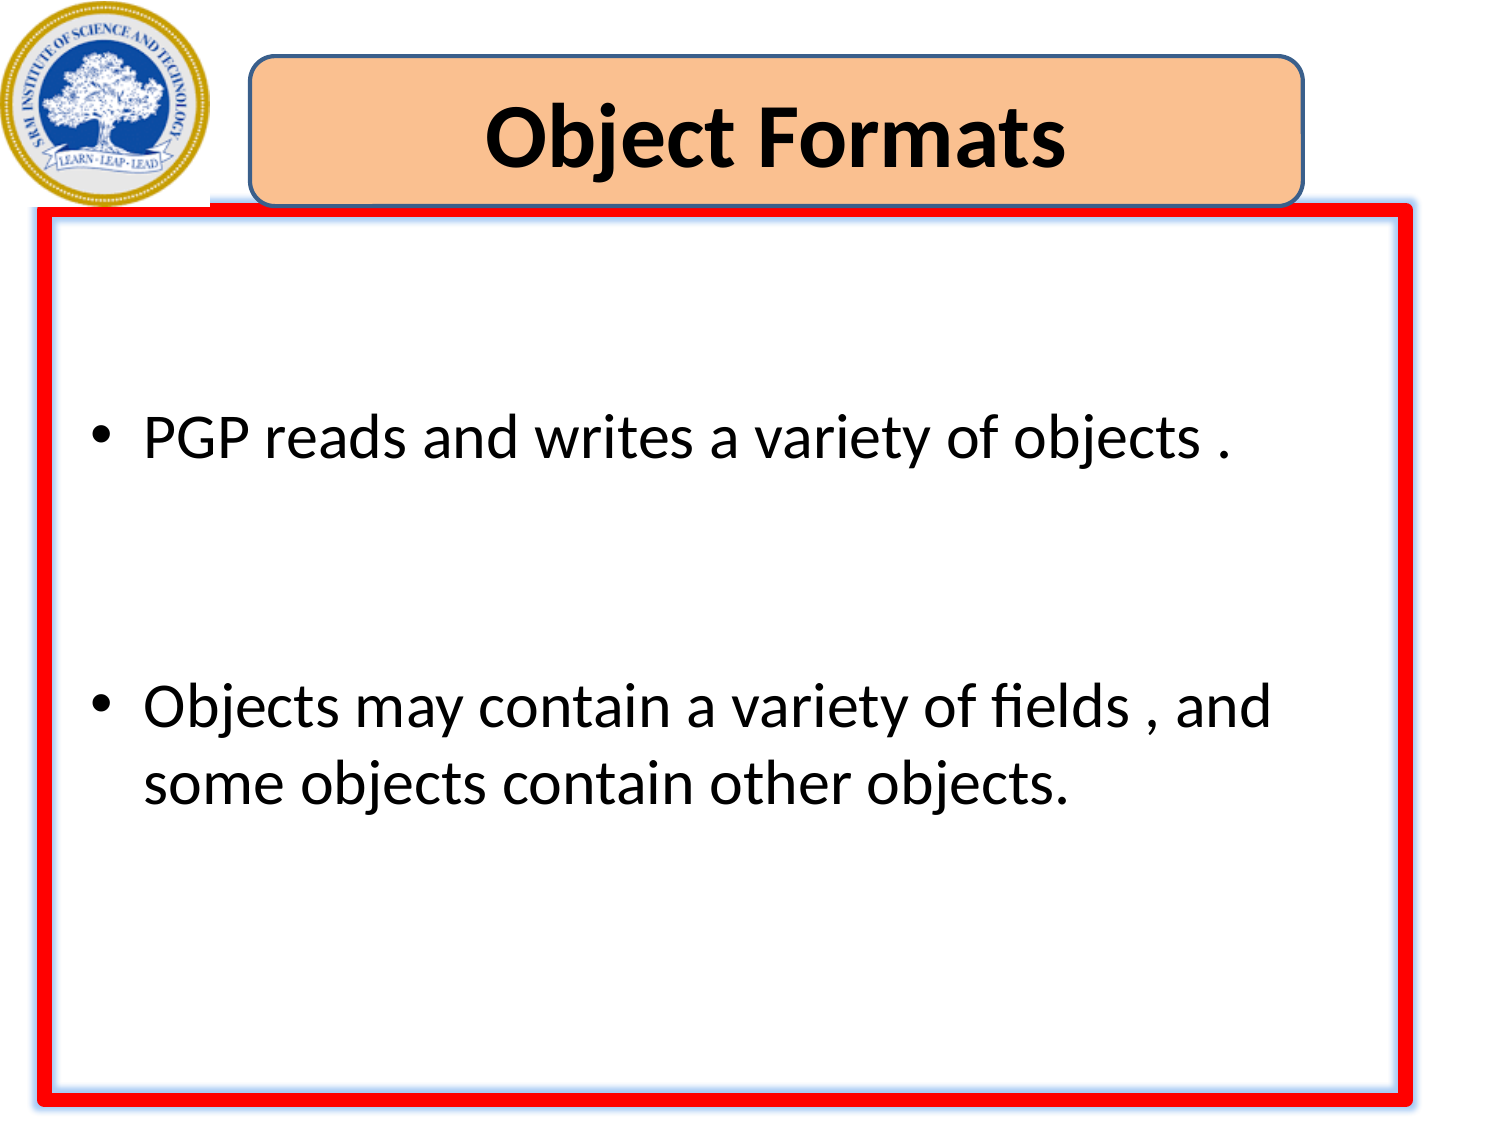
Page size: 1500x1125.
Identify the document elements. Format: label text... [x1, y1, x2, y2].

text_box Object Formats [247, 54, 1305, 209]
picture [0, 1, 210, 207]
text_box [42, 208, 1408, 1102]
list PGP reads and writes a variety of objects . Objects may contain a variety of fields , and some objects contain other objects. [75, 387, 1425, 825]
